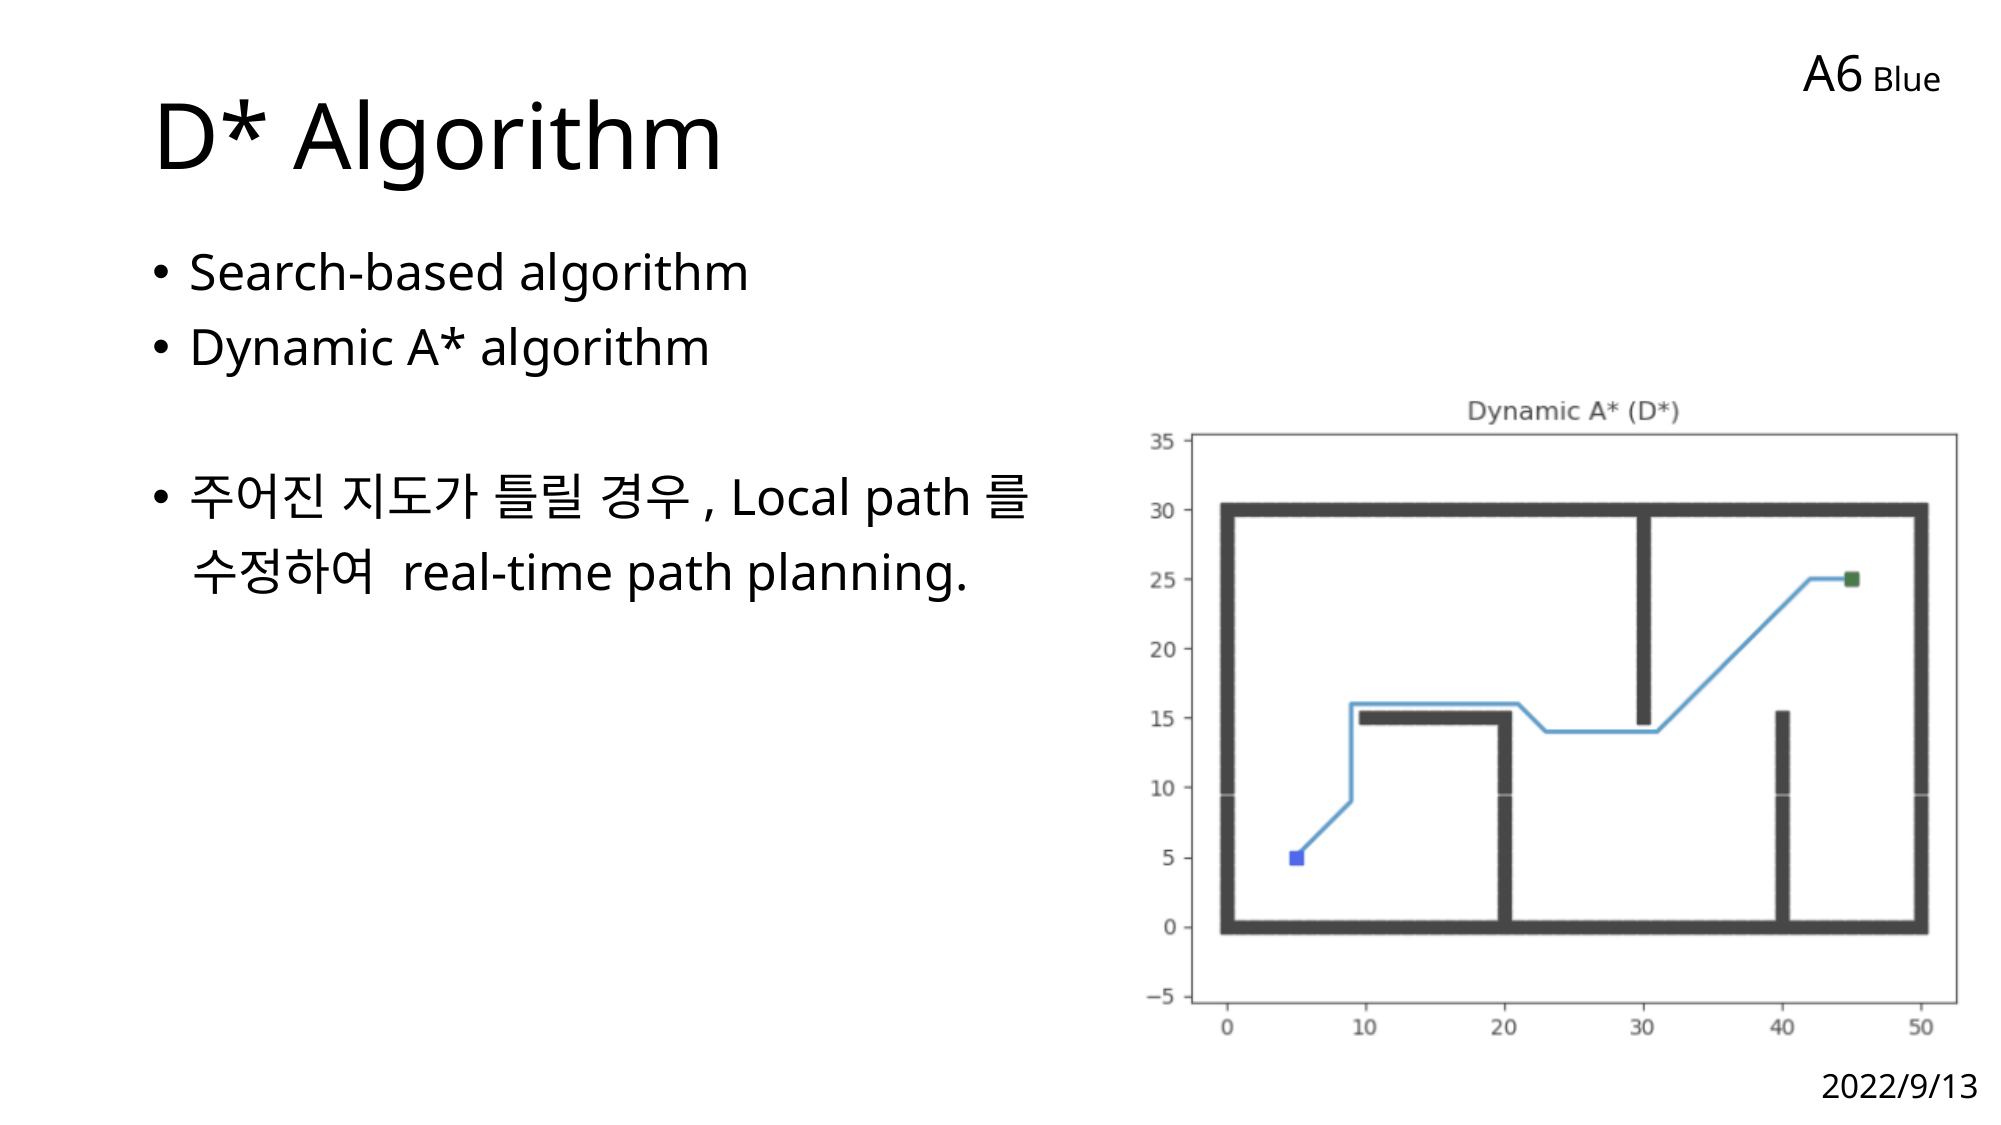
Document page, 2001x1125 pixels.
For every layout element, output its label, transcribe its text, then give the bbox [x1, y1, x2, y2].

picture [1129, 378, 2000, 1050]
text_box 2022/9/13 [1662, 1050, 1994, 1125]
list Search-based algorithm Dynamic A* algorithm 주어진 지도가 틀릴 경우, Local path를 수정하여 real-time path planning. [137, 239, 1863, 1070]
title D* Algorithm [137, 30, 1863, 239]
text_box A6 Blue [1788, 30, 1994, 121]
